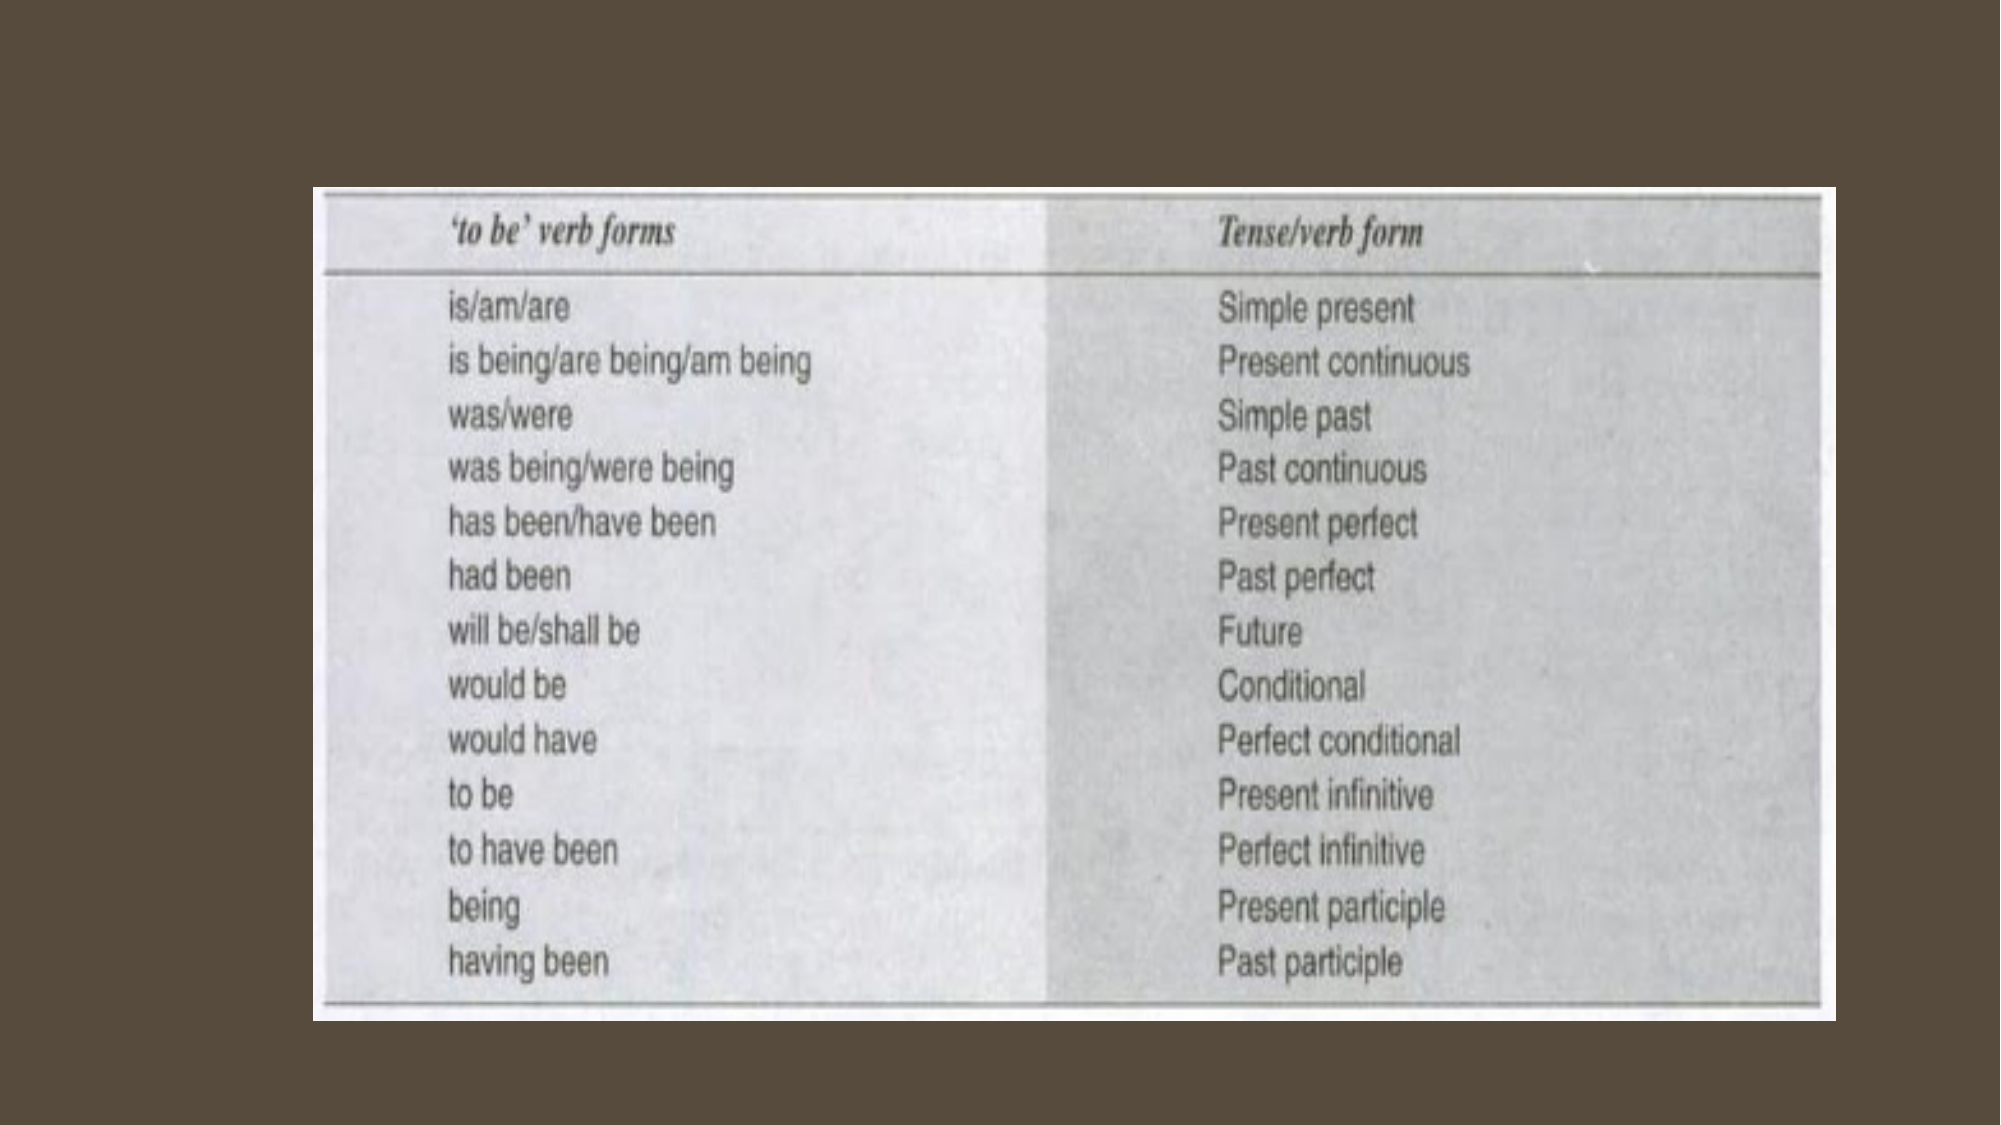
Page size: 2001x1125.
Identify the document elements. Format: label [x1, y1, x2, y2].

picture [313, 187, 1836, 1022]
